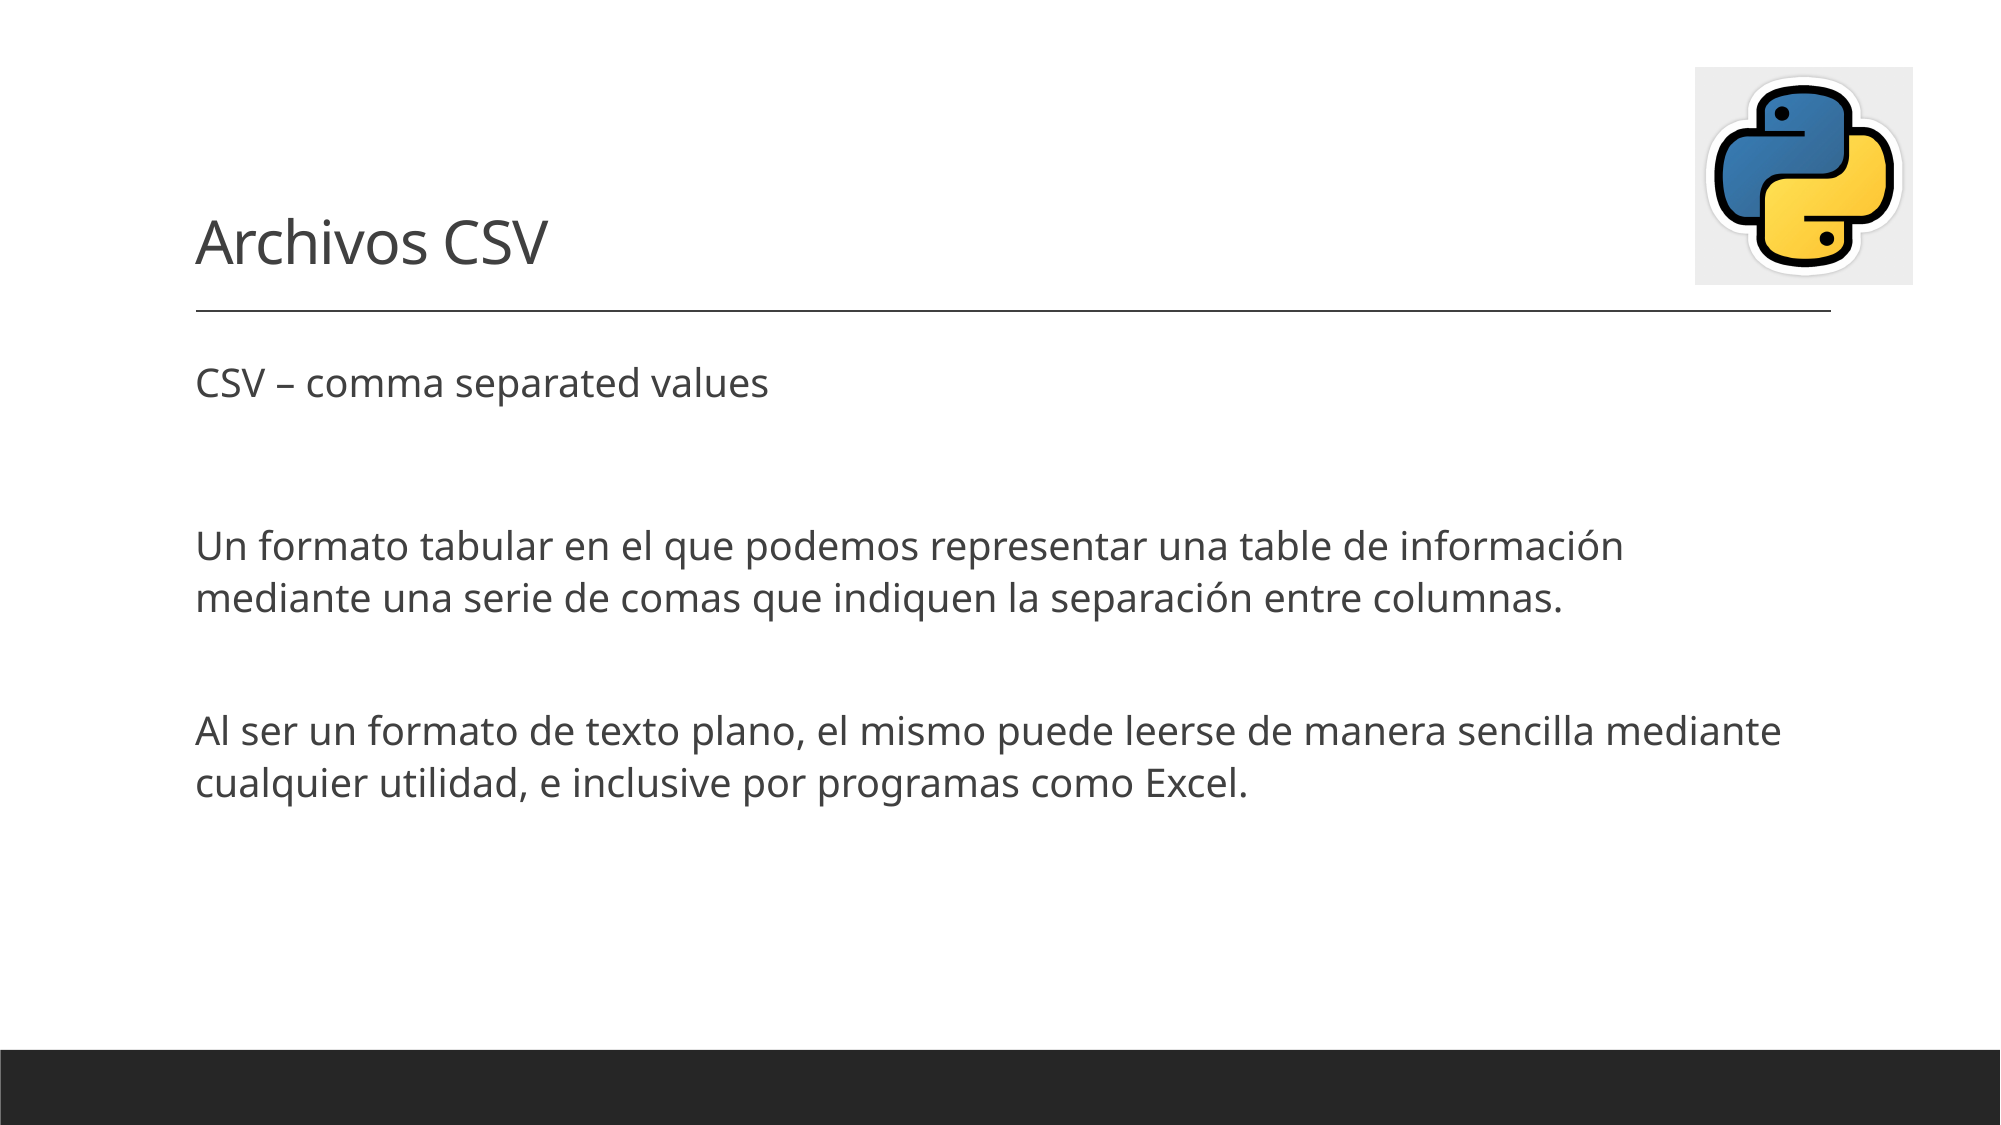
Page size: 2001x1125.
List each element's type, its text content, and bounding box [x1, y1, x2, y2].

list CSV – comma separated values Un formato tabular en el que podemos representar una table de información mediante una serie de comas que indiquen la separación entre columnas. Al ser un formato de texto plano, el mismo puede leerse de manera sencilla mediante cualquier utilidad, e inclusive por programas como Excel. [180, 345, 1786, 963]
text_box Archivos CSV [180, 204, 1506, 285]
picture [1694, 67, 1913, 286]
